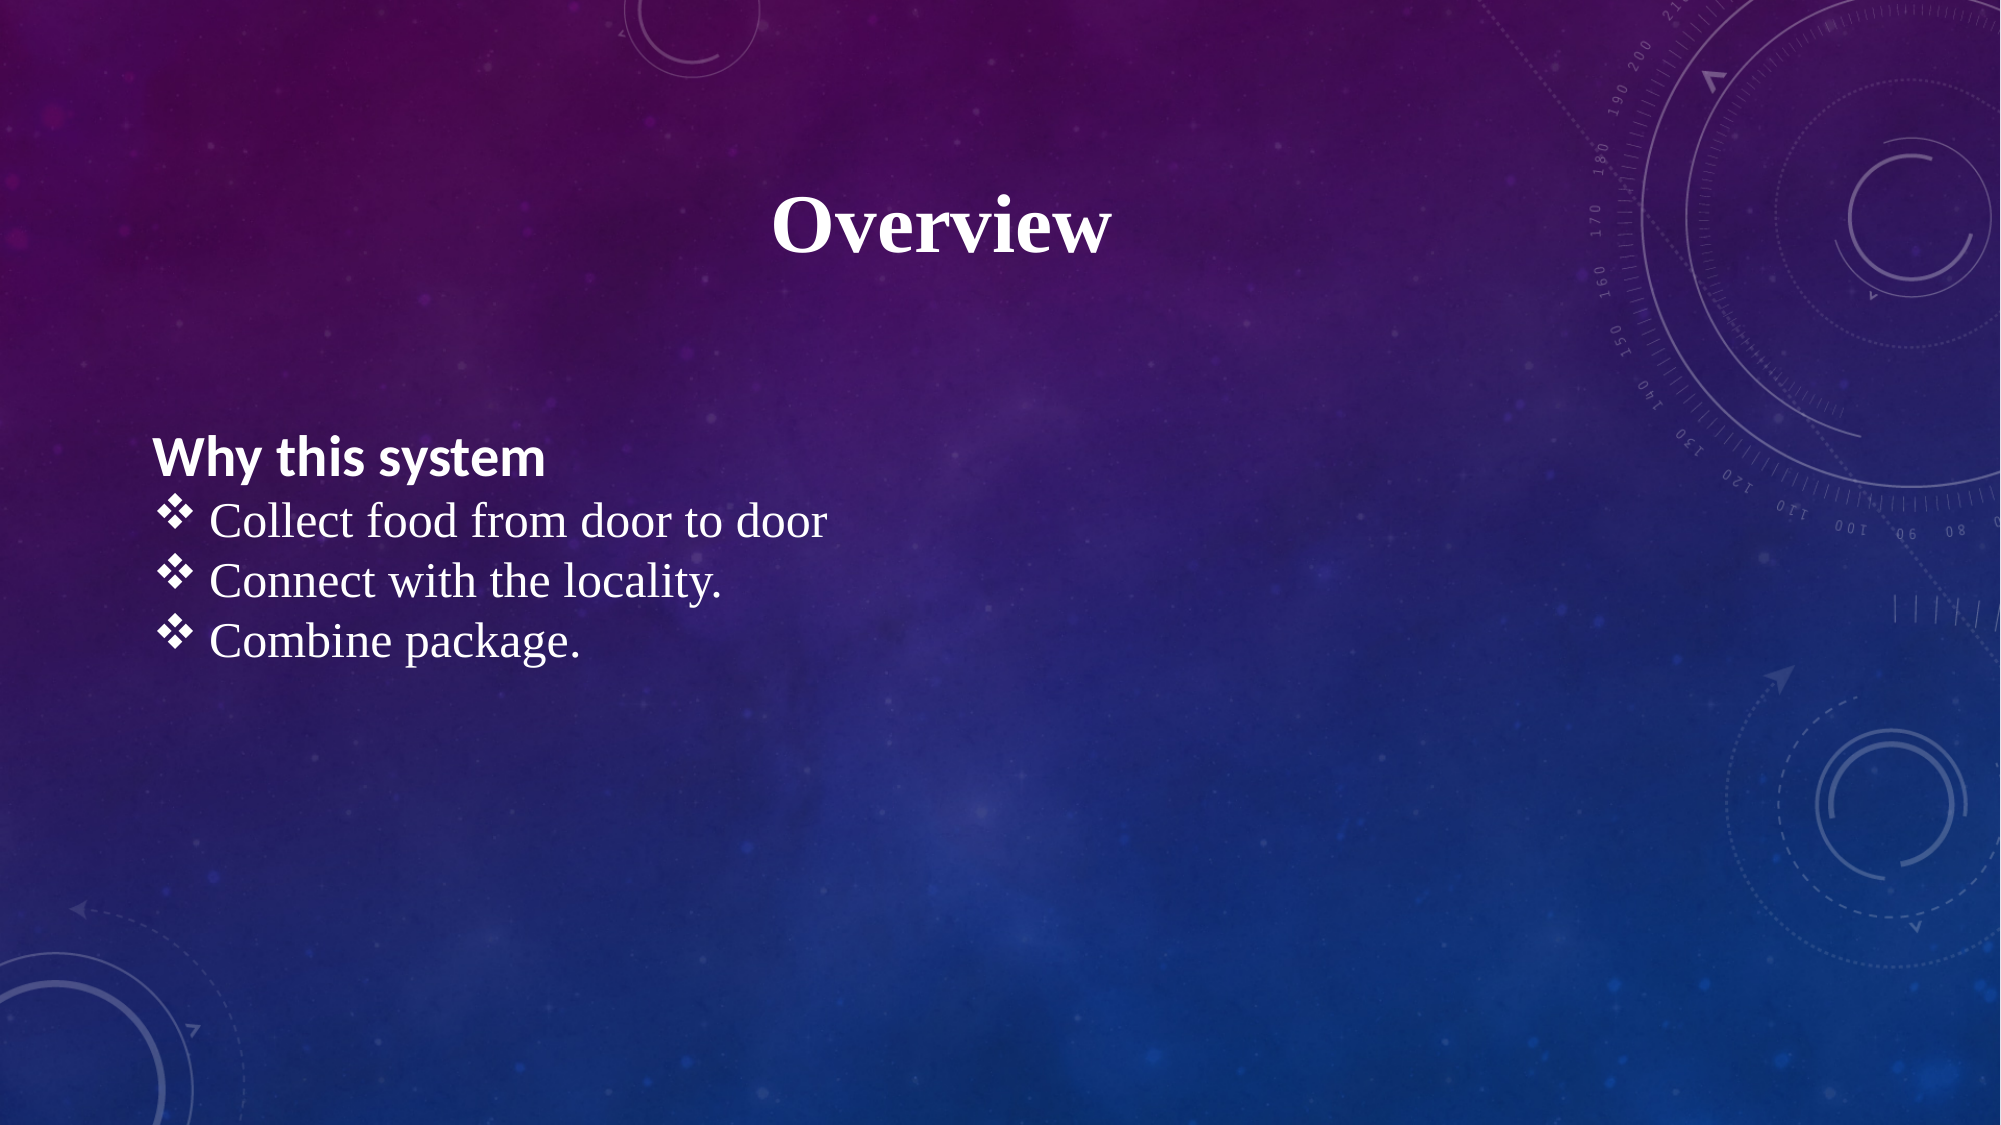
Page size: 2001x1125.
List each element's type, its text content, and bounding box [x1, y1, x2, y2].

text_box Why this system Collect food from door to door Connect with the locality. Combine package. [138, 410, 1903, 736]
picture [0, 0, 2001, 1125]
title Overview [112, 99, 1775, 339]
